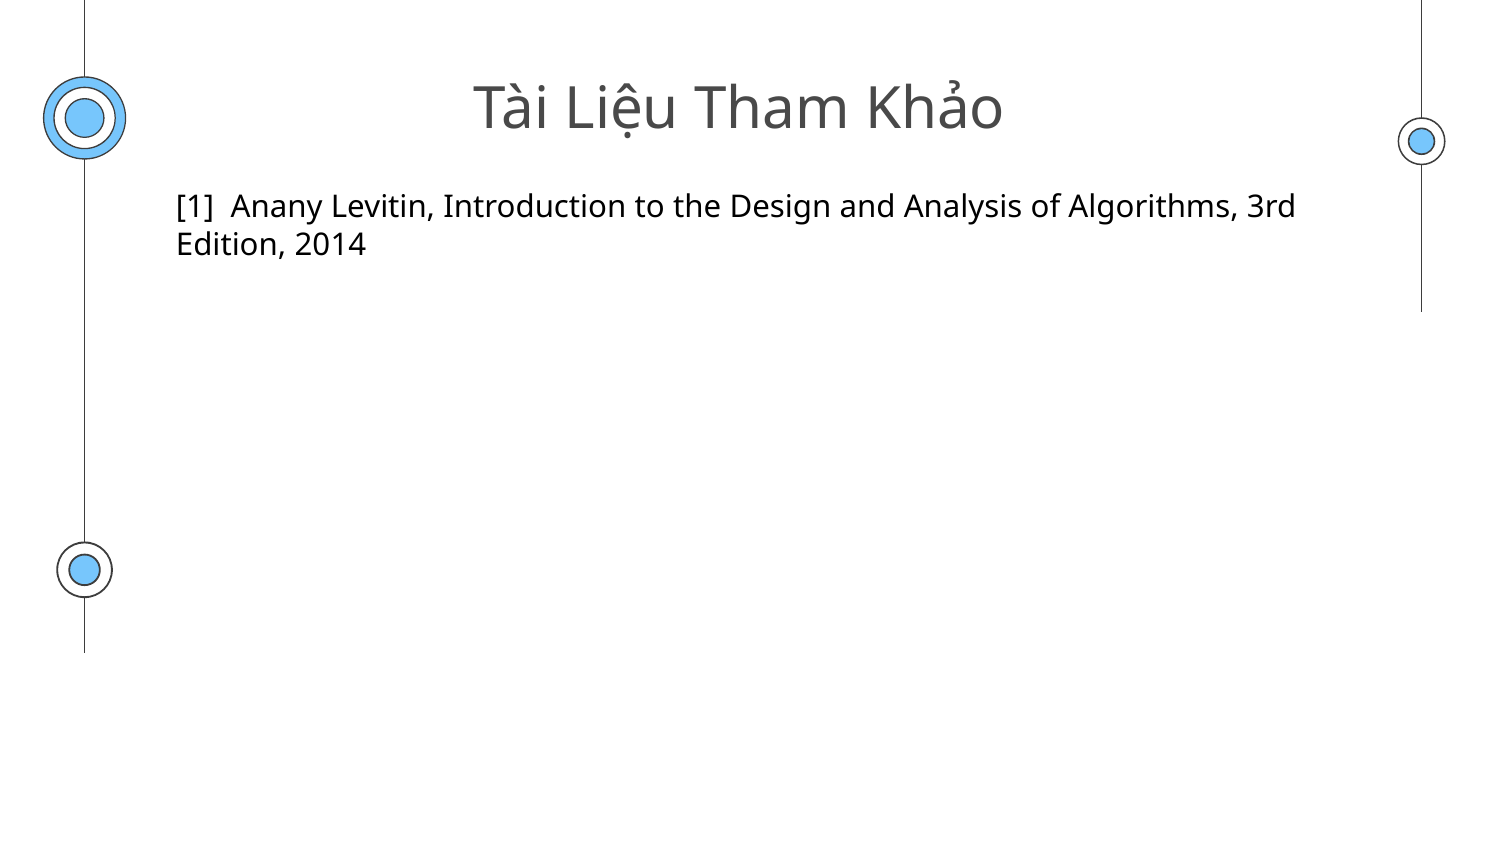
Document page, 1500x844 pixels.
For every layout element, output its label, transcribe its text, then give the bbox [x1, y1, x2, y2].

title Tài Liệu Tham Khảo [281, 55, 1197, 153]
text_box [1] Anany Levitin, Introduction to the Design and Analysis of Algorithms, 3rd Edition, 2014 [160, 171, 1373, 277]
